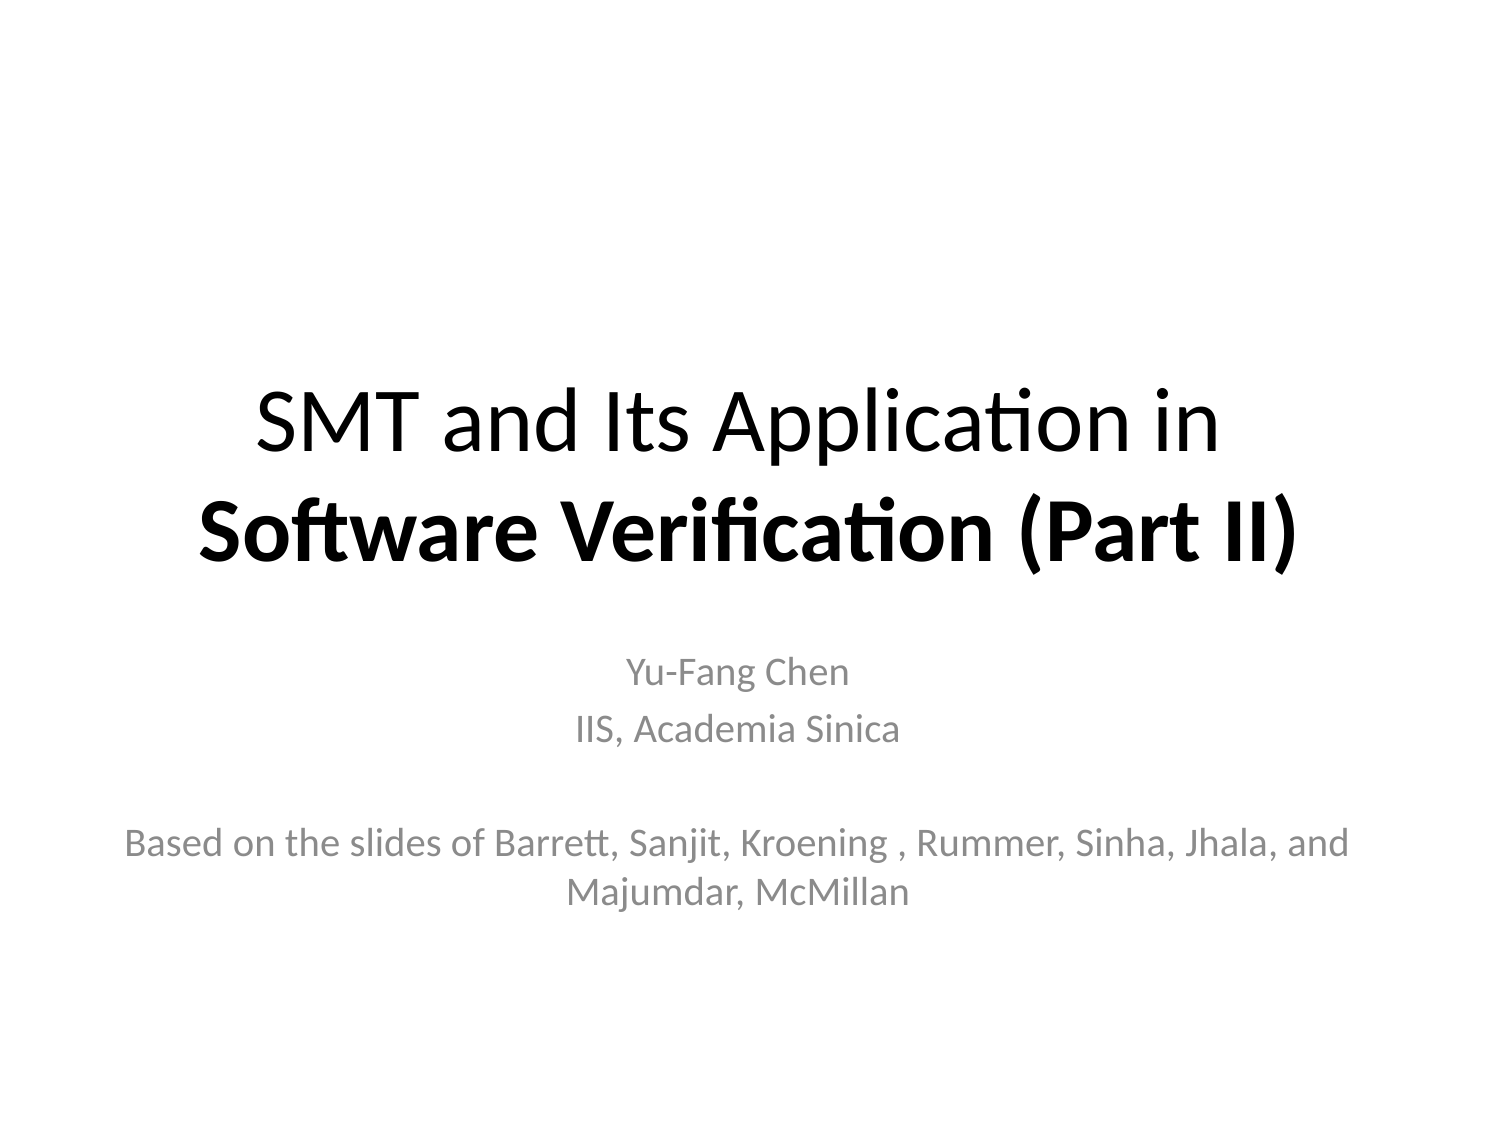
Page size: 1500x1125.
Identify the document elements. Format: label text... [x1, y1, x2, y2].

subtitle Yu-Fang Chen IIS, Academia Sinica Based on the slides of Barrett, Sanjit, Kroening , Rummer, Sinha, Jhala, and Majumdar, McMillan [100, 637, 1376, 925]
title SMT and Its Application in Software Verification (Part II) [112, 349, 1388, 591]
